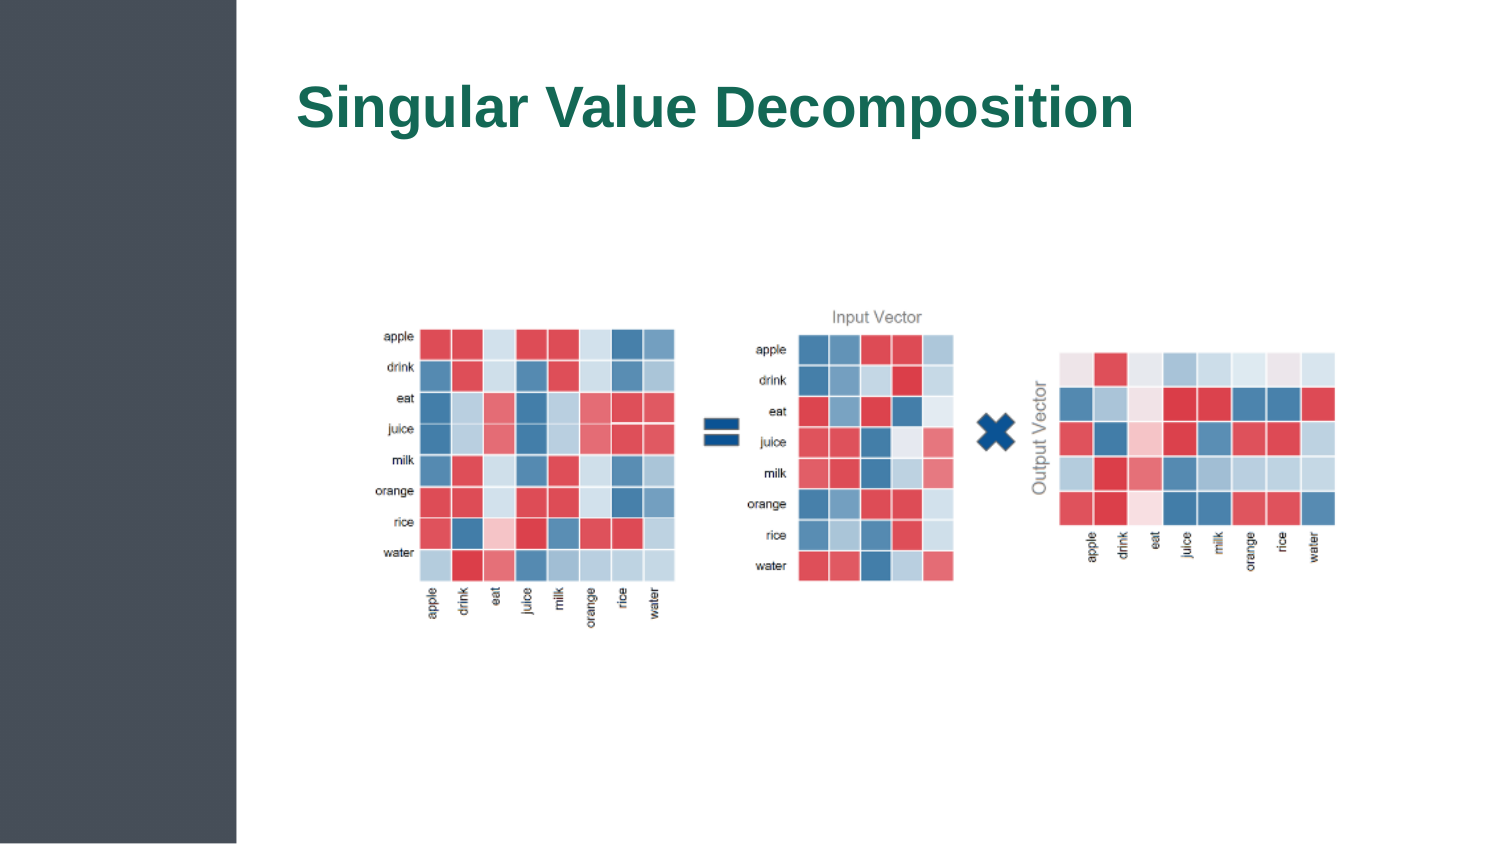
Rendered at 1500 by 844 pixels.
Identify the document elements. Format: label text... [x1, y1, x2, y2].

title Singular Value Decomposition [281, 33, 1425, 175]
picture [0, 0, 1500, 844]
